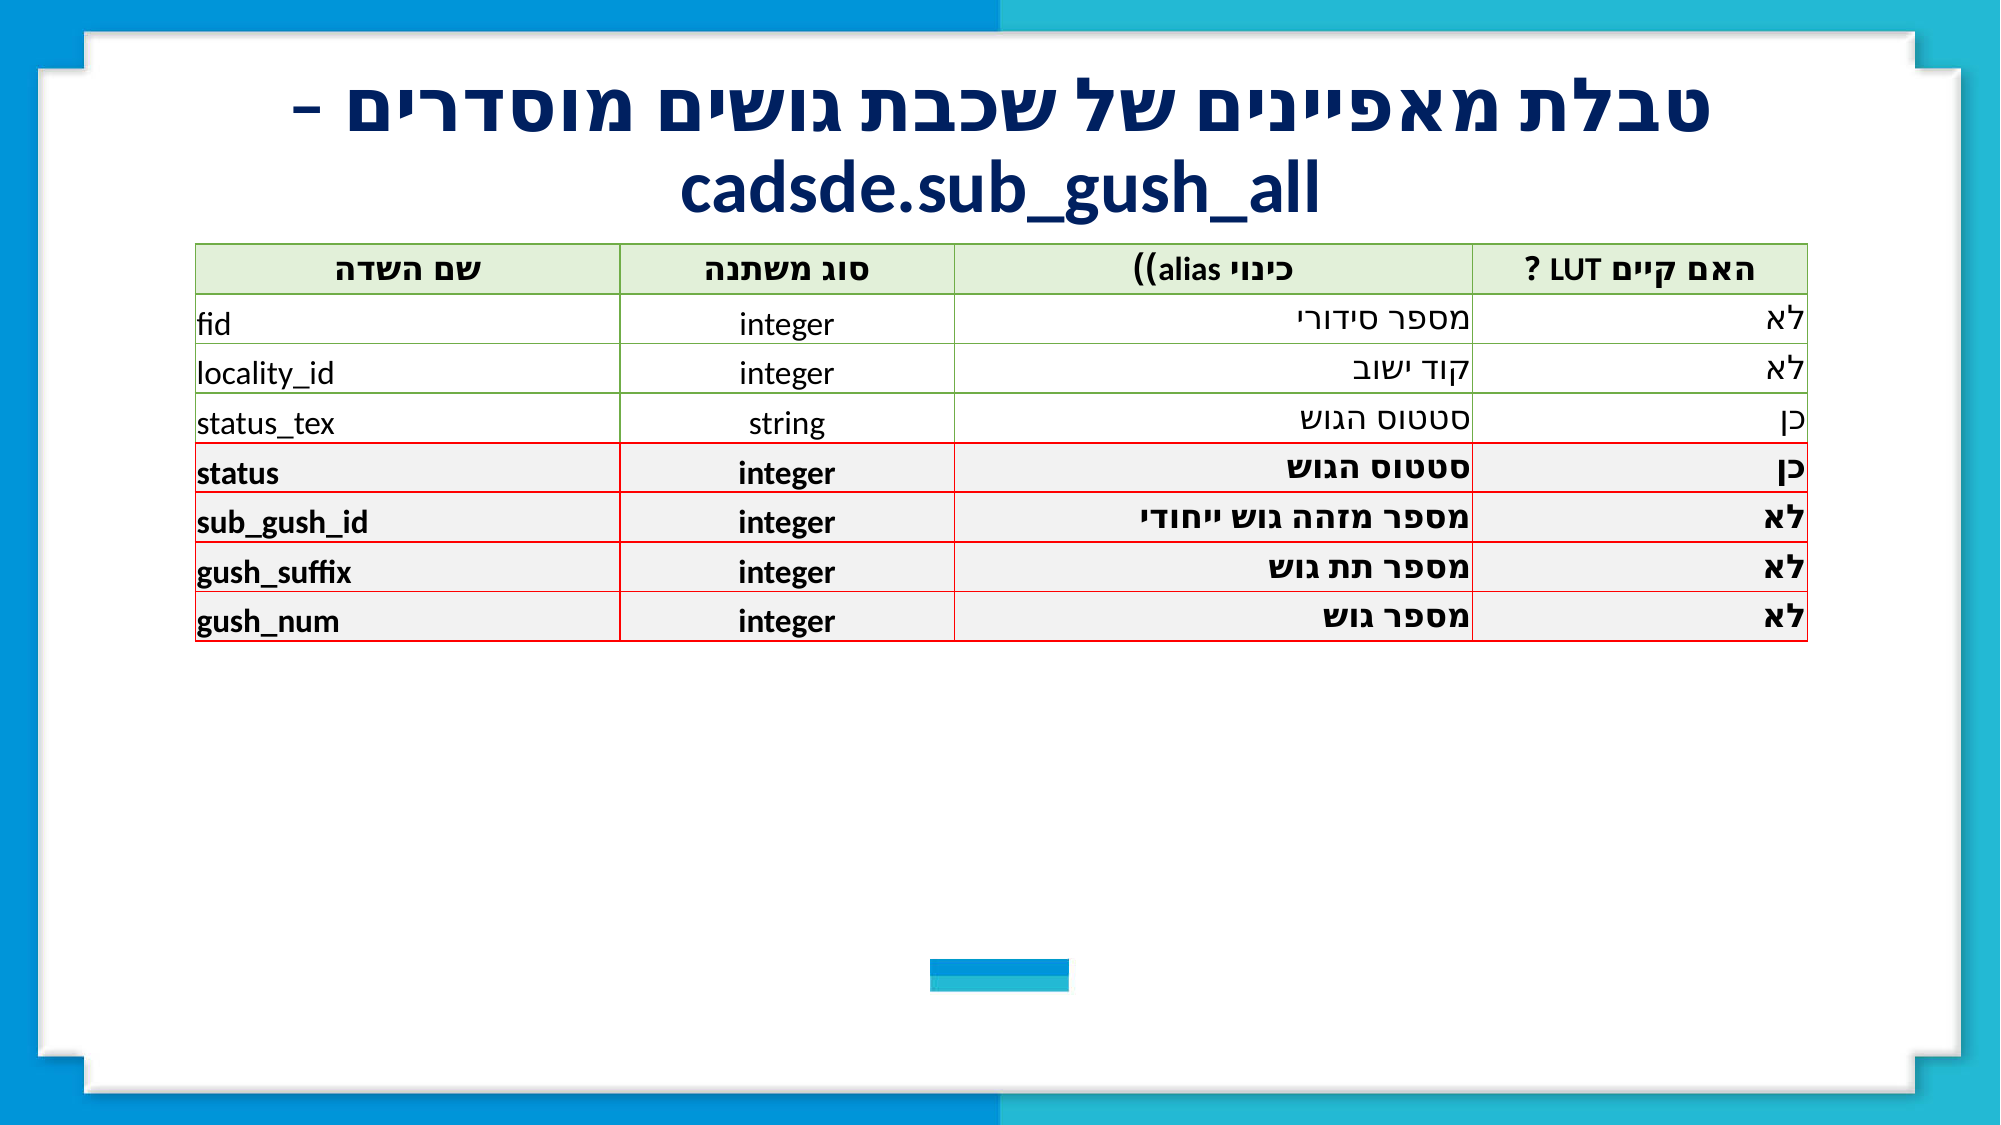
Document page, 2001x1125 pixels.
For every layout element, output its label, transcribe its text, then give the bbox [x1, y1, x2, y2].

table_cell sub_gush_id [196, 493, 619, 541]
table_cell integer [621, 493, 954, 541]
table_cell gush_suffix [196, 543, 619, 591]
table_cell integer [621, 543, 954, 591]
table_cell סטטוס הגוש [955, 444, 1472, 491]
table_header כינוי alias)) [955, 245, 1472, 293]
table_header האם קיים LUT ? [1473, 245, 1807, 293]
table_cell integer [621, 444, 954, 491]
table_cell מספר תת גוש [955, 543, 1472, 591]
table_cell integer [621, 344, 954, 392]
table_cell כן [1473, 394, 1807, 442]
text_box טבלת מאפיינים של שכבת גושים מוסדרים – cadsde.sub_gush_all [37, 96, 1966, 199]
table_cell כן [1473, 444, 1807, 491]
table_cell לא [1473, 592, 1807, 640]
table_header שם השדה [196, 245, 619, 293]
table_cell gush_num [196, 592, 619, 640]
table_header סוג משתנה [621, 245, 954, 293]
table_cell status_tex [196, 394, 619, 442]
table_cell לא [1473, 344, 1807, 392]
table_cell לא [1473, 493, 1807, 541]
table_cell string [621, 394, 954, 442]
table_cell fid [196, 295, 619, 343]
table_cell לא [1473, 543, 1807, 591]
table_cell integer [621, 592, 954, 640]
picture [38, 0, 2000, 1125]
table_cell locality_id [196, 344, 619, 392]
table_cell מספר מזהה גוש ייחודי [955, 493, 1472, 541]
table_cell לא [1473, 295, 1807, 343]
table_cell סטטוס הגוש [955, 394, 1472, 442]
table_cell מספר סידורי [955, 295, 1472, 343]
table_cell integer [621, 295, 954, 343]
table_cell מספר גוש [955, 592, 1472, 640]
table_cell קוד ישוב [955, 344, 1472, 392]
table_cell status [196, 444, 619, 491]
